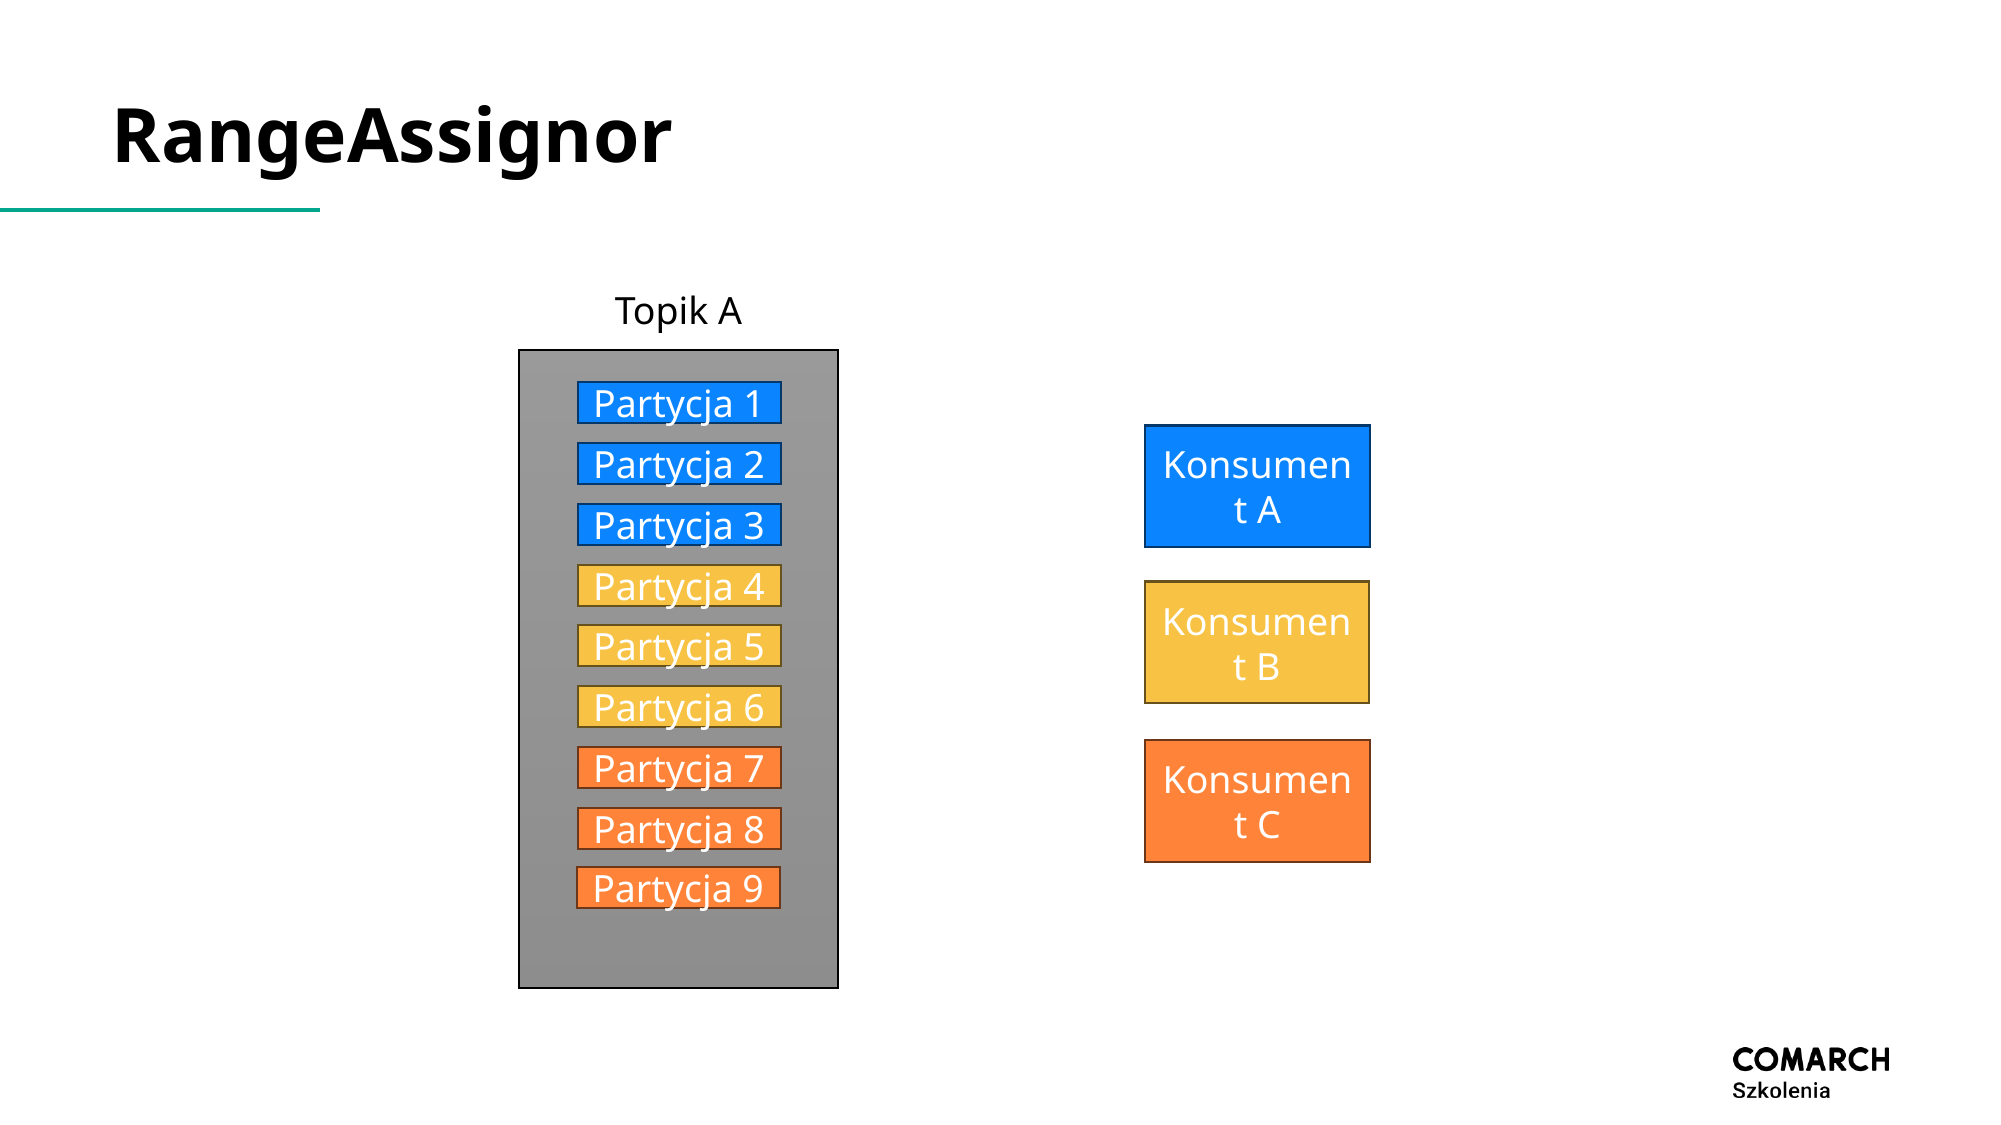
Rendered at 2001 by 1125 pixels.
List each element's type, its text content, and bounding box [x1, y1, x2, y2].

text_box Partycja 2 [578, 443, 782, 485]
text_box Topik A [548, 279, 809, 443]
text_box Partycja 5 [578, 624, 782, 666]
text_box Partycja 8 [578, 807, 782, 849]
text_box Konsument A [1145, 425, 1370, 548]
title RangeAssignor [111, 0, 1889, 185]
picture [1733, 1047, 1889, 1098]
text_box Konsument B [1144, 581, 1369, 704]
text_box Partycja 6 [578, 685, 782, 727]
text_box Partycja 7 [578, 746, 782, 788]
text_box Partycja 4 [578, 564, 782, 607]
text_box Partycja 9 [577, 866, 781, 908]
text_box Partycja 3 [578, 504, 782, 546]
text_box Konsument C [1145, 739, 1370, 862]
text_box [111, 243, 1709, 1000]
